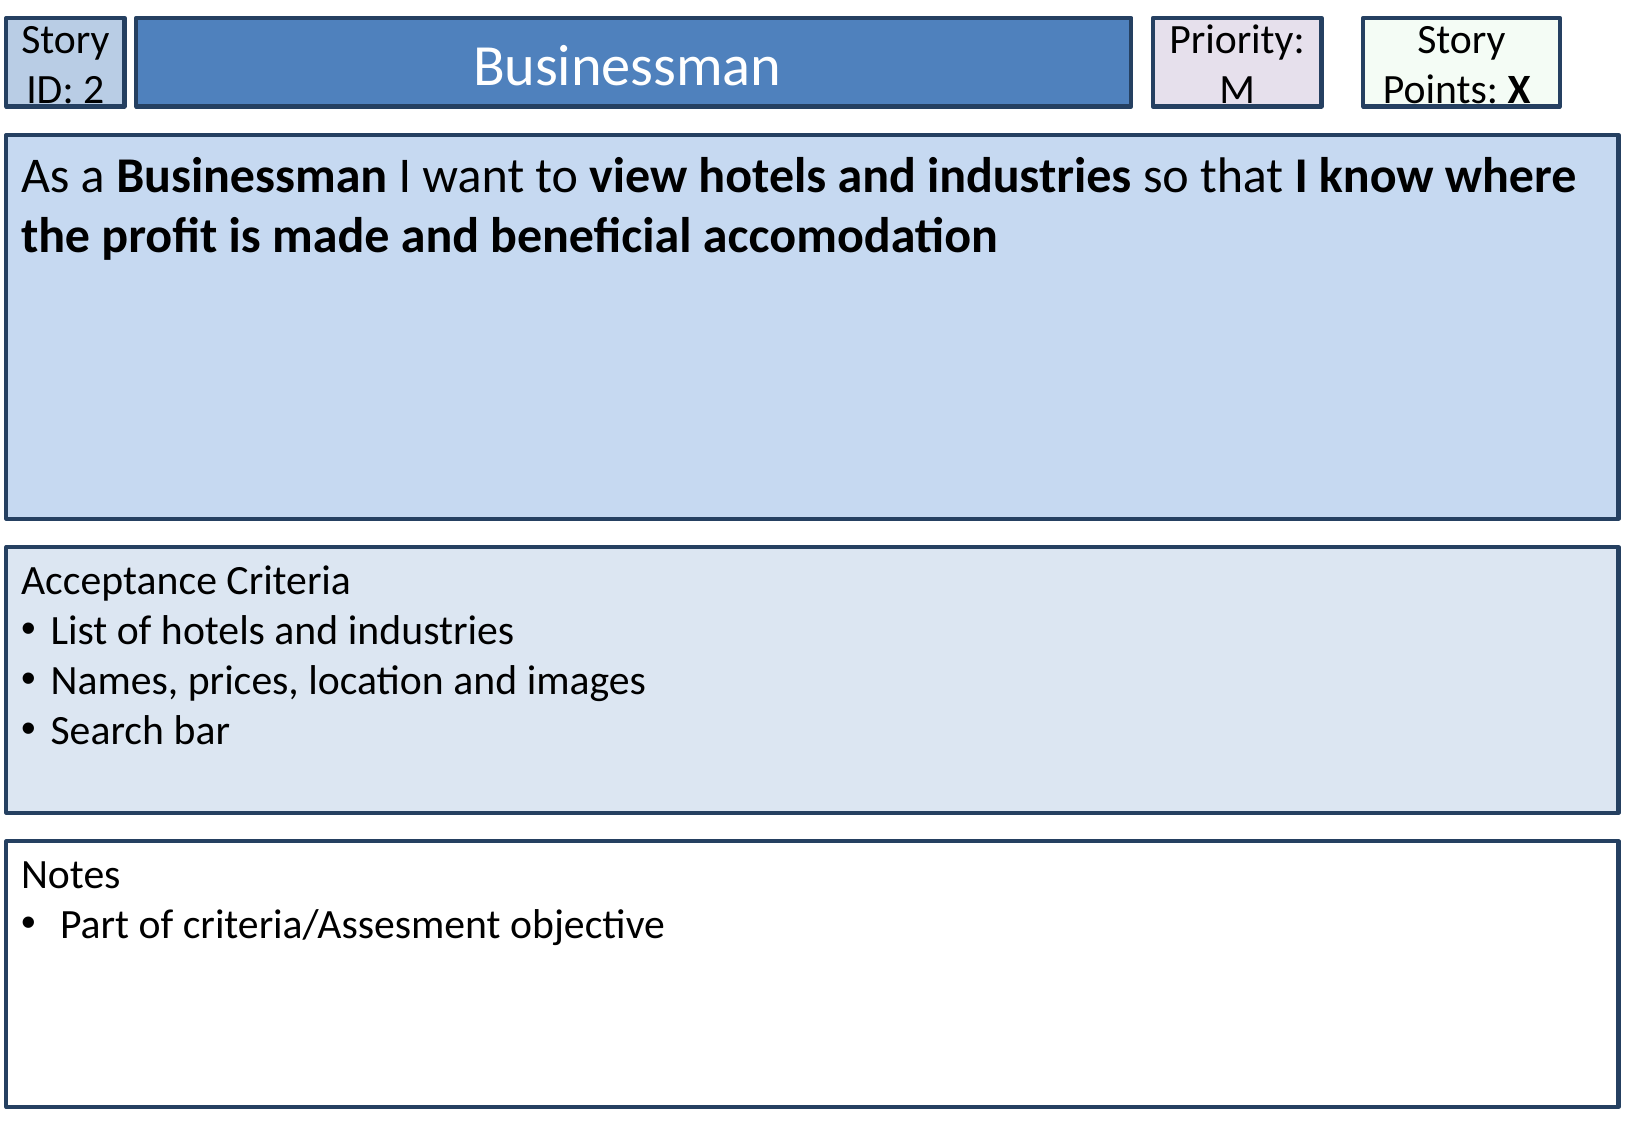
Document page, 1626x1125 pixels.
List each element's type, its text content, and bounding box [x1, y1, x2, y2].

text_box As a Businessman I want to view hotels and industries so that I know where the profit is made and beneficial accomodation [4, 133, 1621, 521]
text_box Notes Part of criteria/Assesment objective [4, 839, 1621, 1109]
text_box Businessman [134, 16, 1133, 109]
text_box Acceptance Criteria List of hotels and industries Names, prices, location and images Search bar [4, 545, 1621, 815]
text_box Story ID: 2 [4, 16, 127, 109]
text_box Priority: M [1151, 16, 1324, 109]
text_box Story Points: X [1361, 16, 1562, 109]
